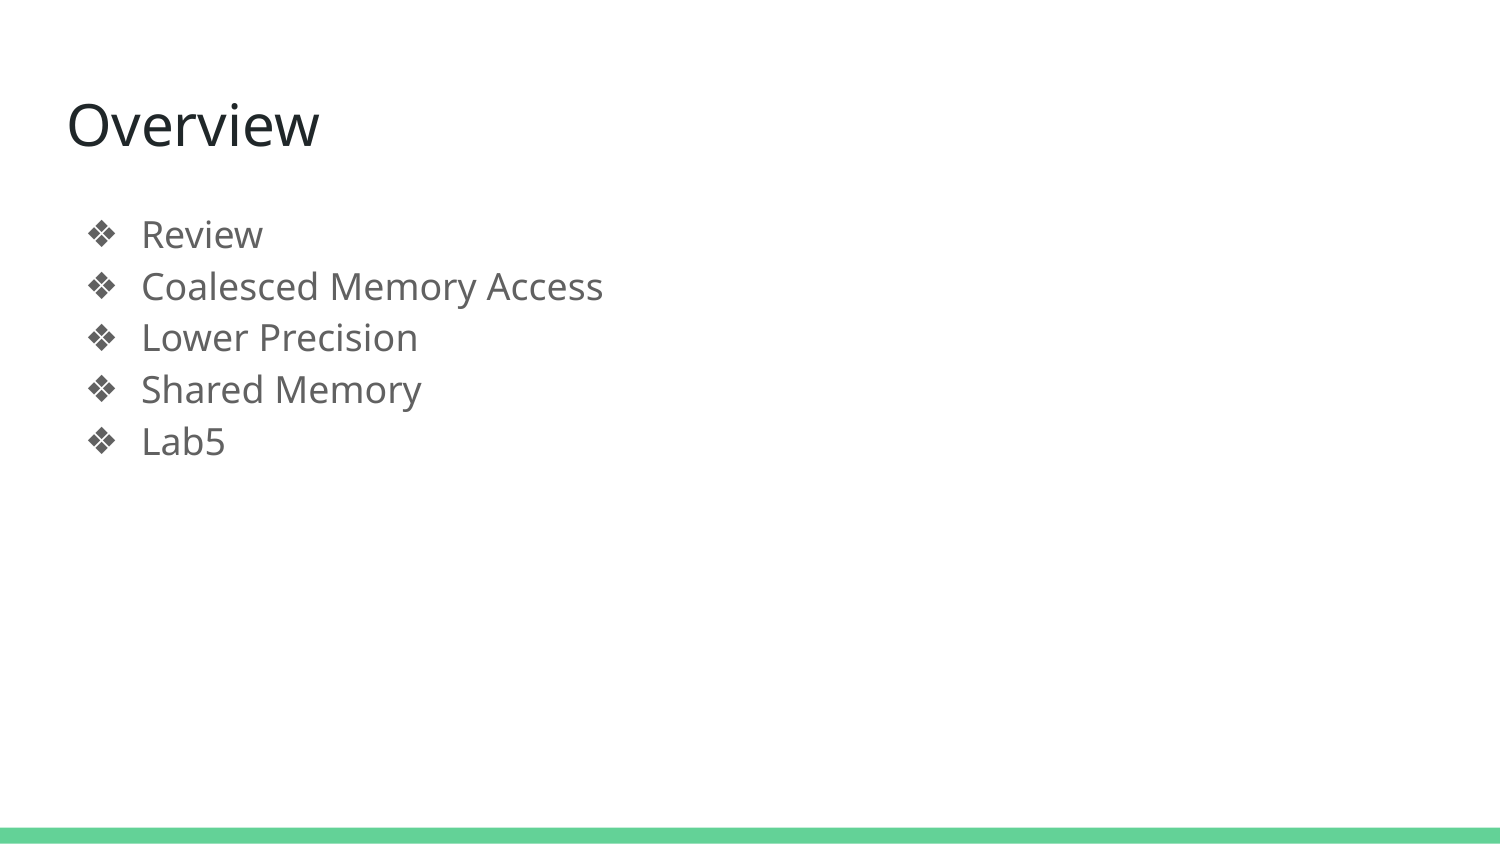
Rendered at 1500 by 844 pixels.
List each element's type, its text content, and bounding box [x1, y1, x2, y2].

title Overview [51, 72, 1449, 167]
list Review Coalesced Memory Access Lower Precision Shared Memory Lab5 [51, 189, 1449, 750]
